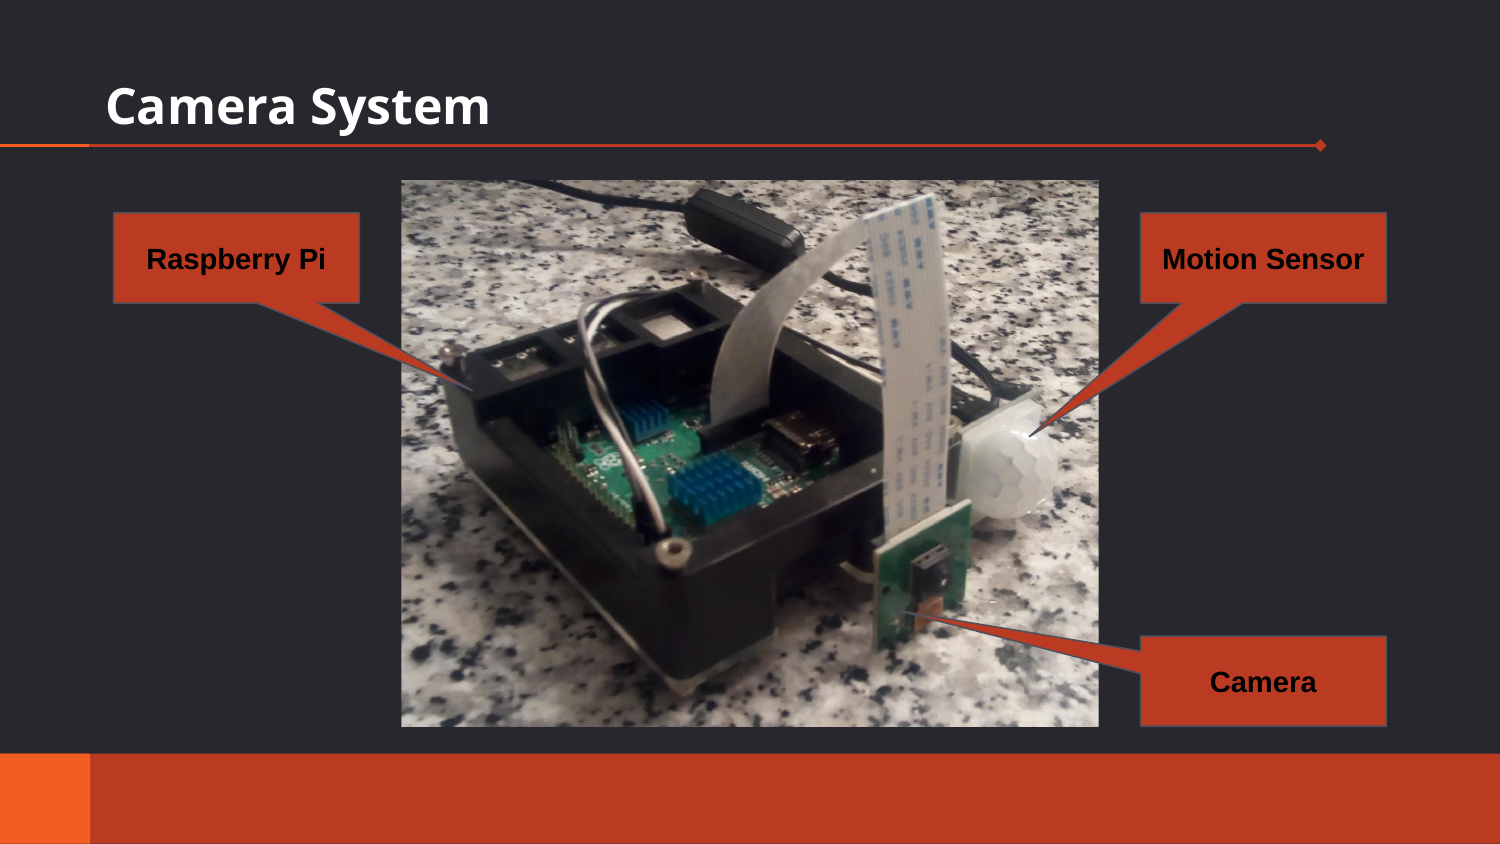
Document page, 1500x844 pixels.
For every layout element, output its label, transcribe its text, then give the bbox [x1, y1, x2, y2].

text_box Raspberry Pi [113, 212, 396, 360]
text_box Motion Sensor [1103, 212, 1387, 391]
picture [401, 179, 1099, 727]
text_box Camera [1103, 636, 1387, 727]
title Camera System [90, 59, 1320, 150]
